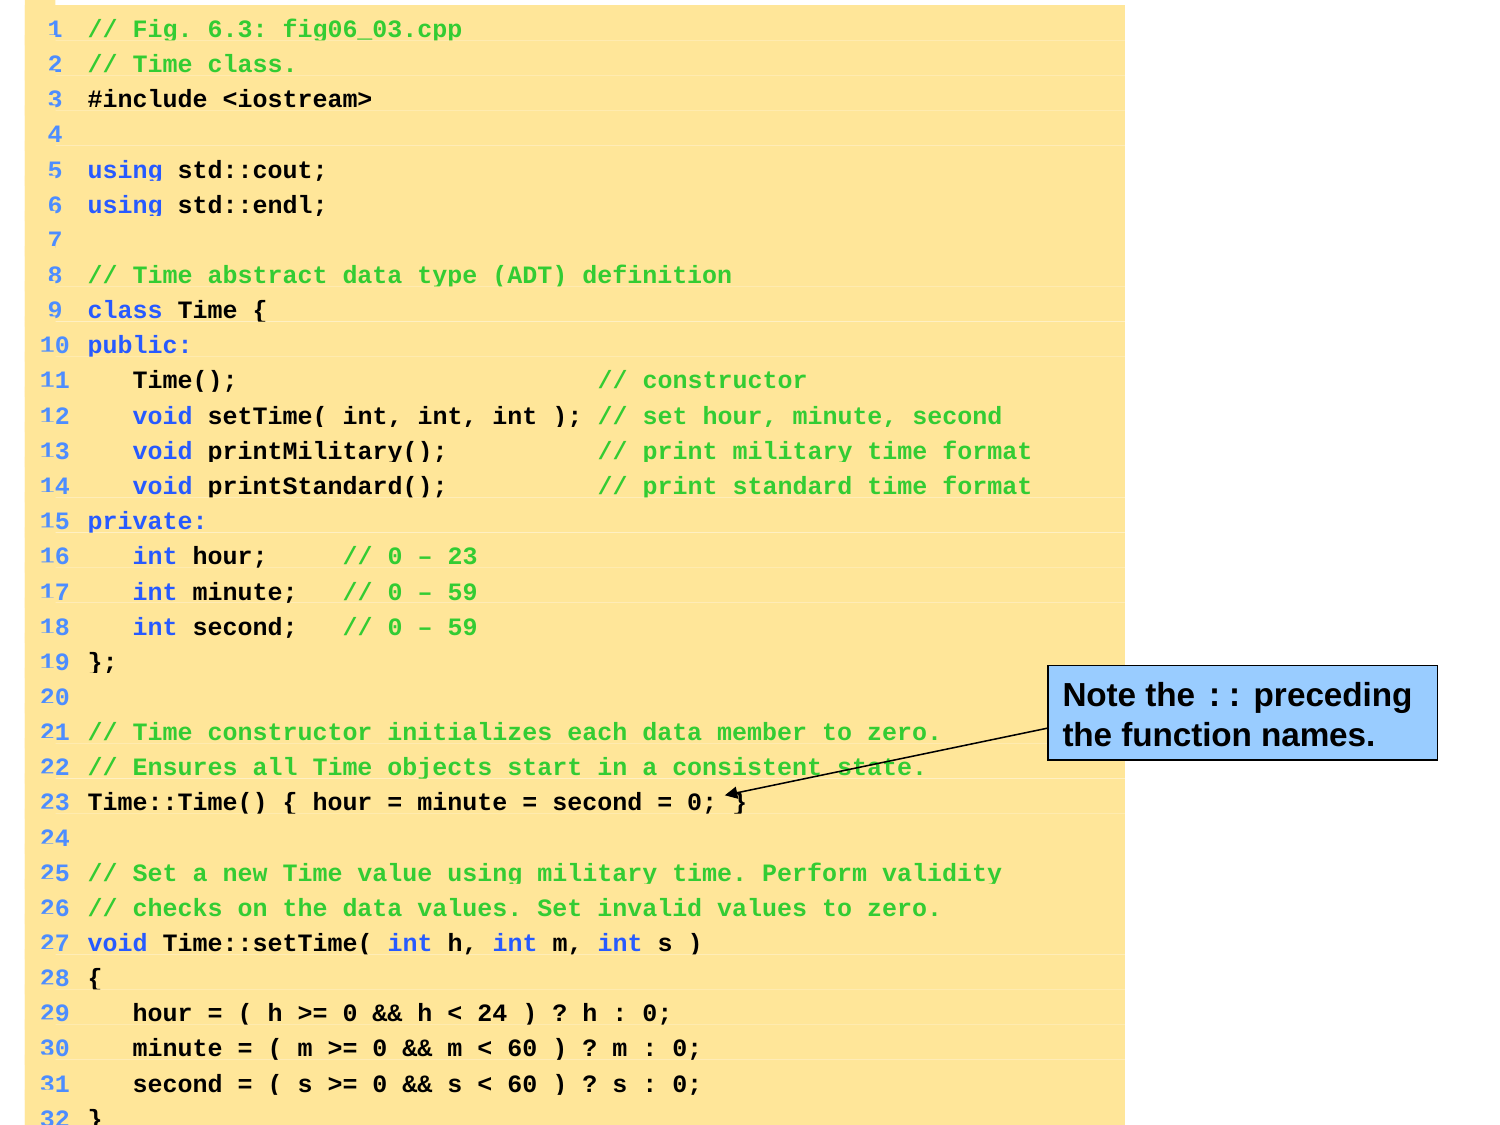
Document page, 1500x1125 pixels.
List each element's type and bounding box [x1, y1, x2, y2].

text_box [24, 0, 1126, 1125]
text_box [724, 665, 1438, 796]
